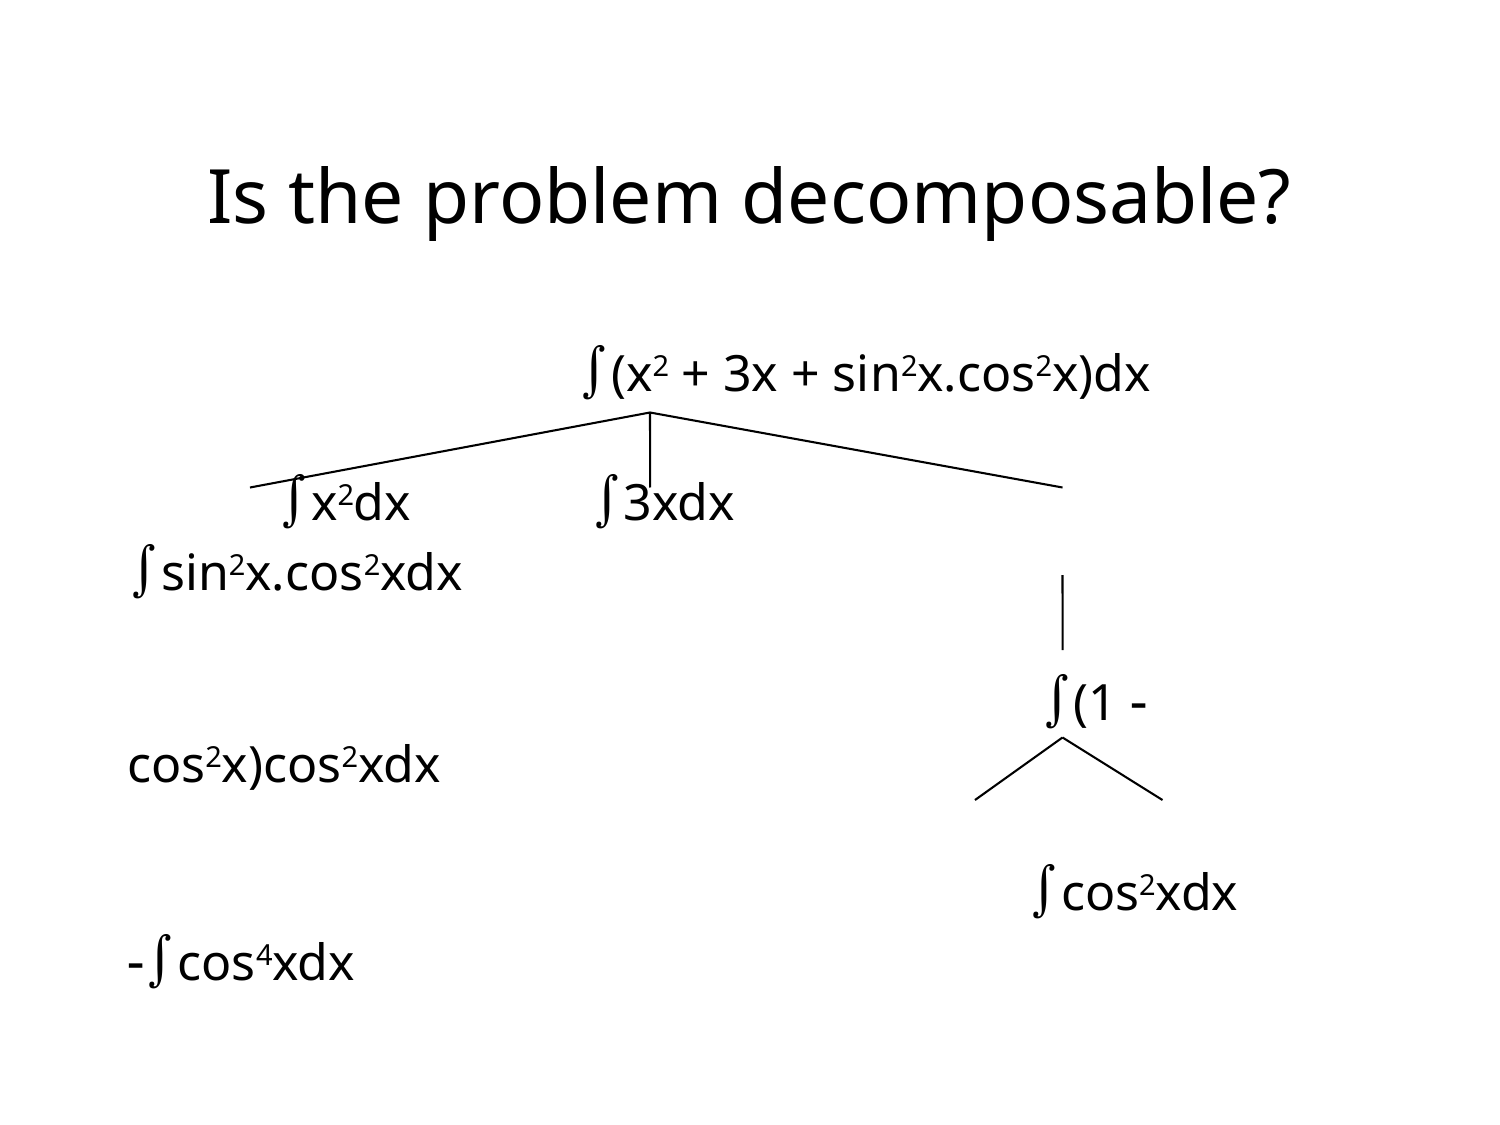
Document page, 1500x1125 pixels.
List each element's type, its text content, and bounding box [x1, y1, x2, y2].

text_box (x2 + 3x + sin2x.cos2x)dx x2dx 3xdx sin2x.cos2xdx (1  cos2x)cos2xdx cos2xdx cos4xdx [112, 324, 1388, 1000]
text_box Is the problem decomposable? [112, 99, 1388, 288]
